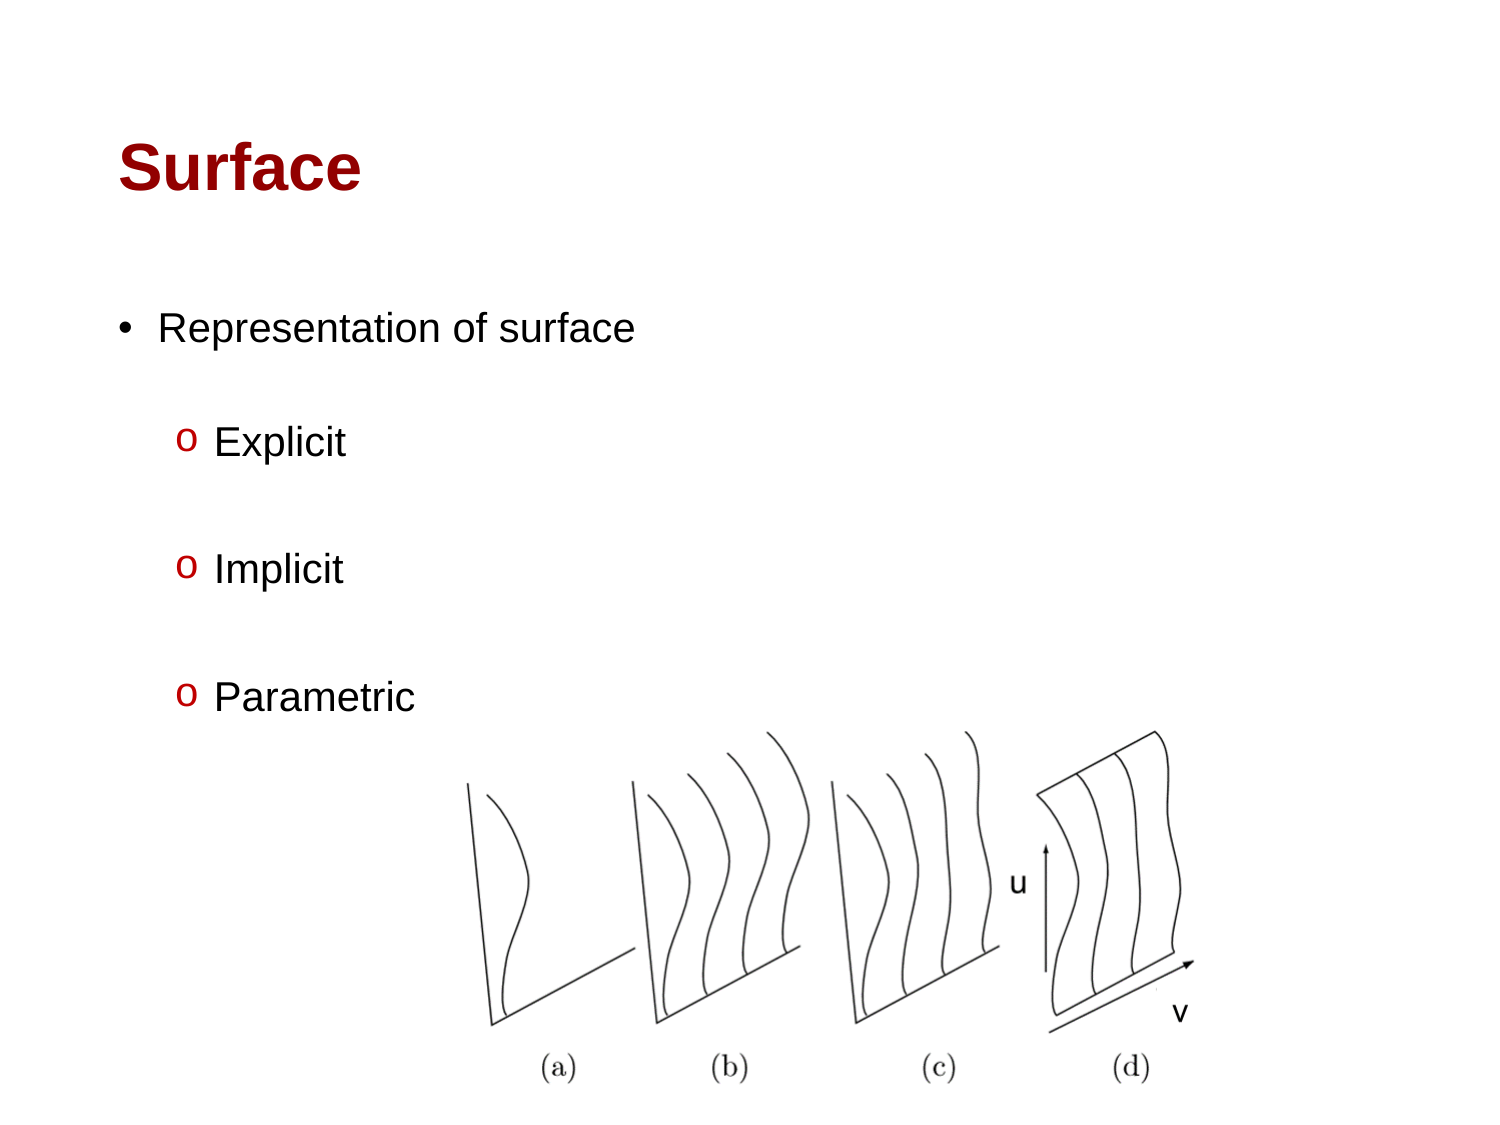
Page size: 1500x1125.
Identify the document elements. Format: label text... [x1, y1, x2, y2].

title Surface [103, 59, 1397, 278]
picture [412, 712, 1234, 1107]
list Representation of surface Explicit Implicit Parametric [103, 299, 1397, 1014]
